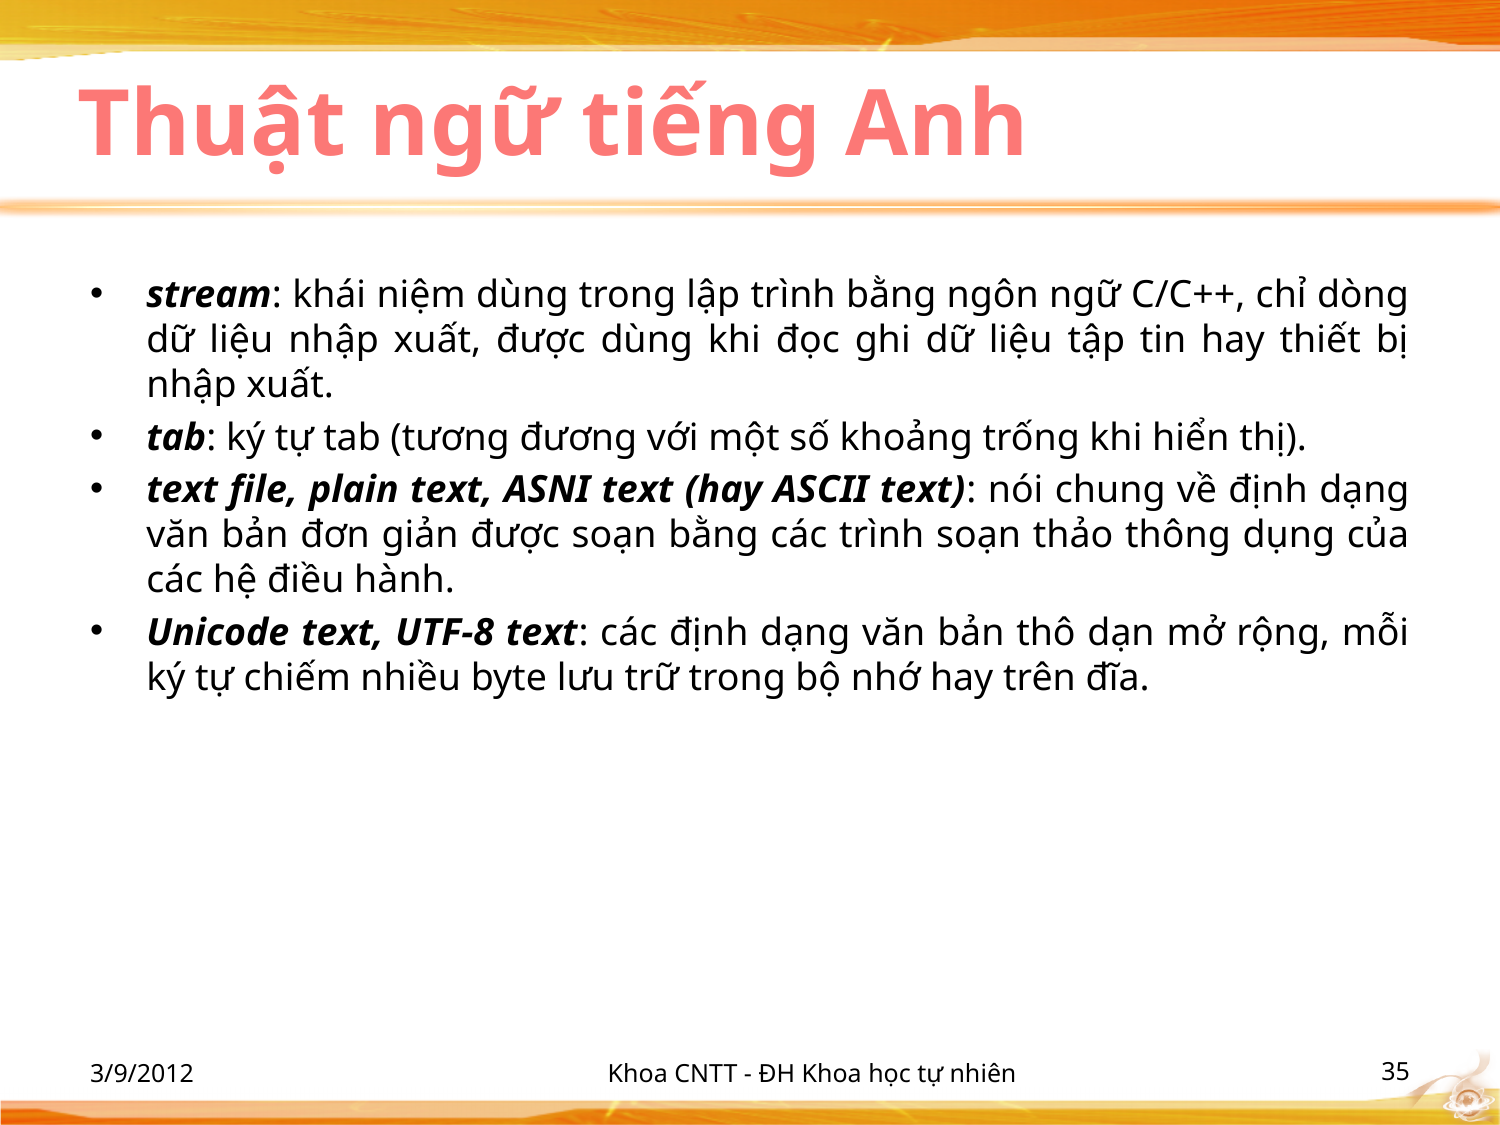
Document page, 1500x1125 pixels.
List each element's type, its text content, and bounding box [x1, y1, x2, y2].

title Thuật ngữ tiếng Anh [62, 24, 1475, 213]
footer Khoa CNTT - ĐH Khoa học tự nhiên [312, 1042, 1313, 1103]
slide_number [75, 1042, 238, 1103]
picture [0, 187, 1500, 225]
list stream: khái niệm dùng trong lập trình bằng ngôn ngữ C/C++, chỉ dòng dữ liệu nhập xuất, được dùng khi đọc ghi dữ liệu tập tin hay thiết bị nhập xuất. tab: ký tự tab (tương đương với một số khoảng trống khi hiển thị). text file, plain text, ASNI text (hay ASCII text): nói chung về định dạng văn bản đơn giản được soạn bằng các trình soạn thảo thông dụng của các hệ điều hành. Unicode text, UTF-8 text: các định dạng văn bản thô dạn mở rộng, mỗi ký tự chiếm nhiều byte lưu trữ trong bộ nhớ hay trên đĩa. [75, 262, 1425, 1005]
slide_number ‹#› [1337, 1042, 1425, 1103]
picture [0, 0, 1500, 63]
picture [2, 1049, 1500, 1125]
